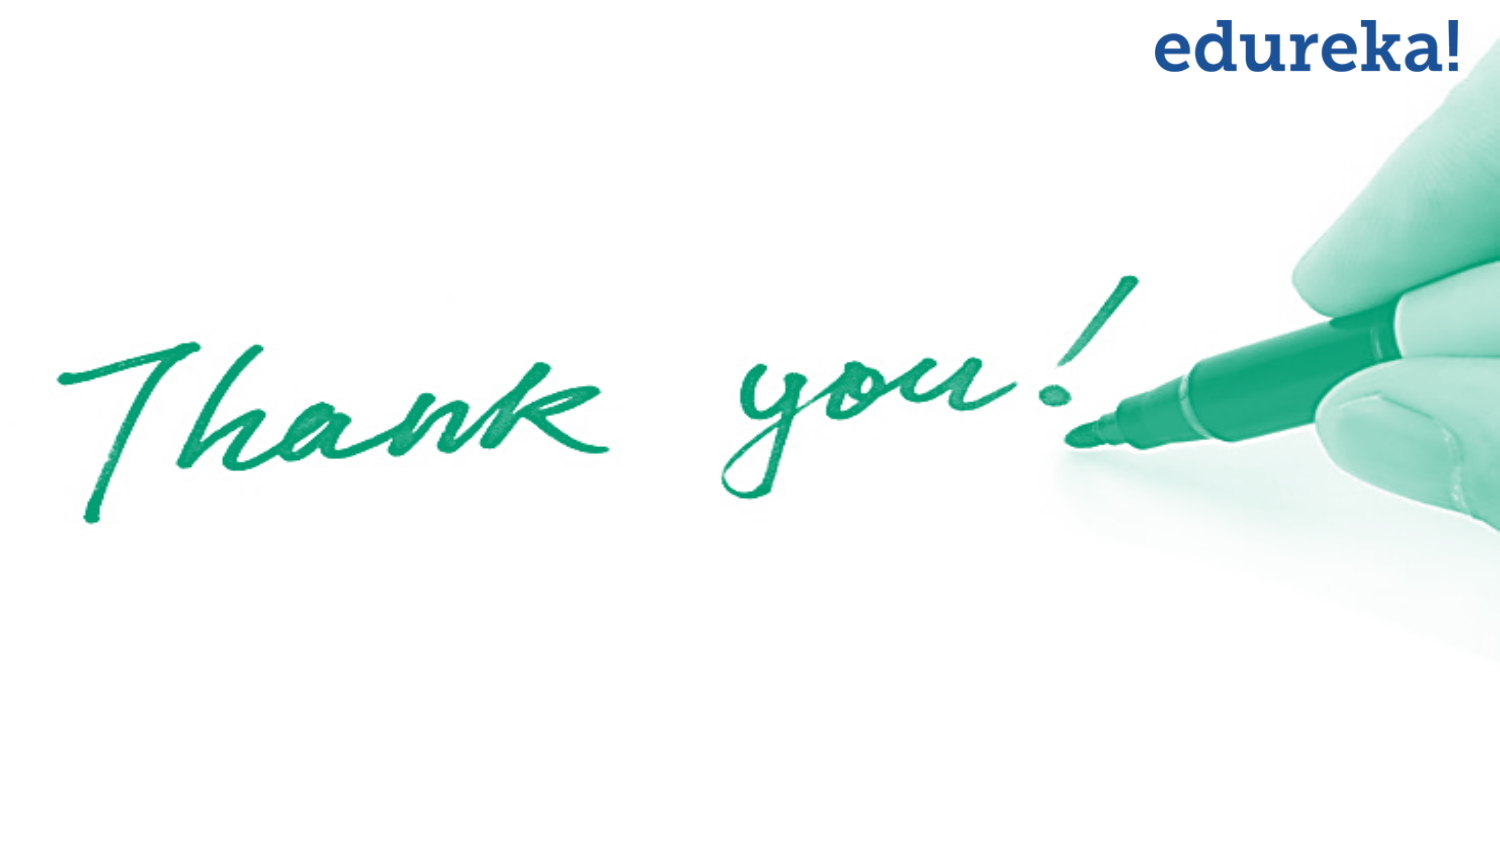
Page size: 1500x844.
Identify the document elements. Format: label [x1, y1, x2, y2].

picture [1155, 20, 1458, 75]
